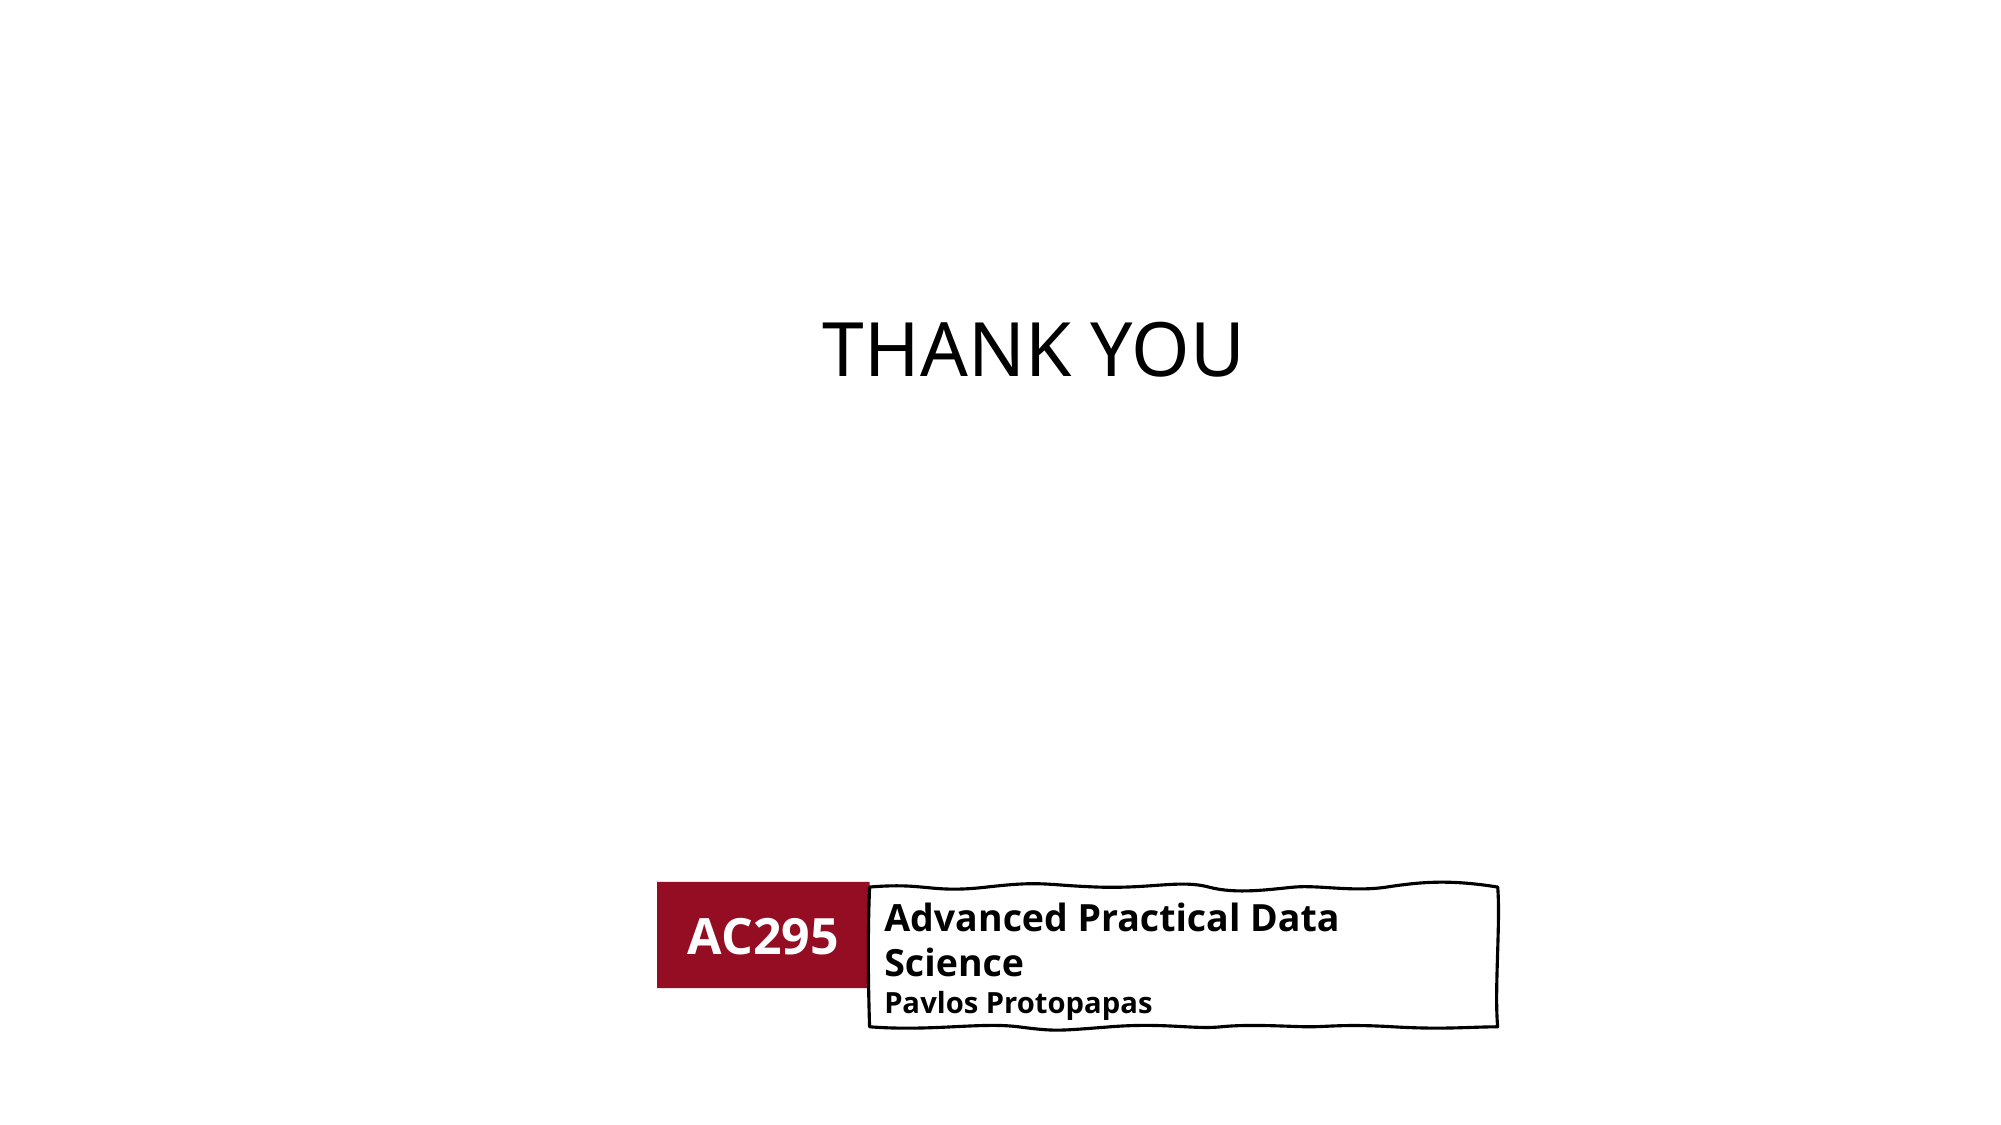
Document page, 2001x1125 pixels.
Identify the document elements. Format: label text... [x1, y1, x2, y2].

text_box THANK YOU [212, 174, 1875, 519]
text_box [656, 881, 1498, 989]
